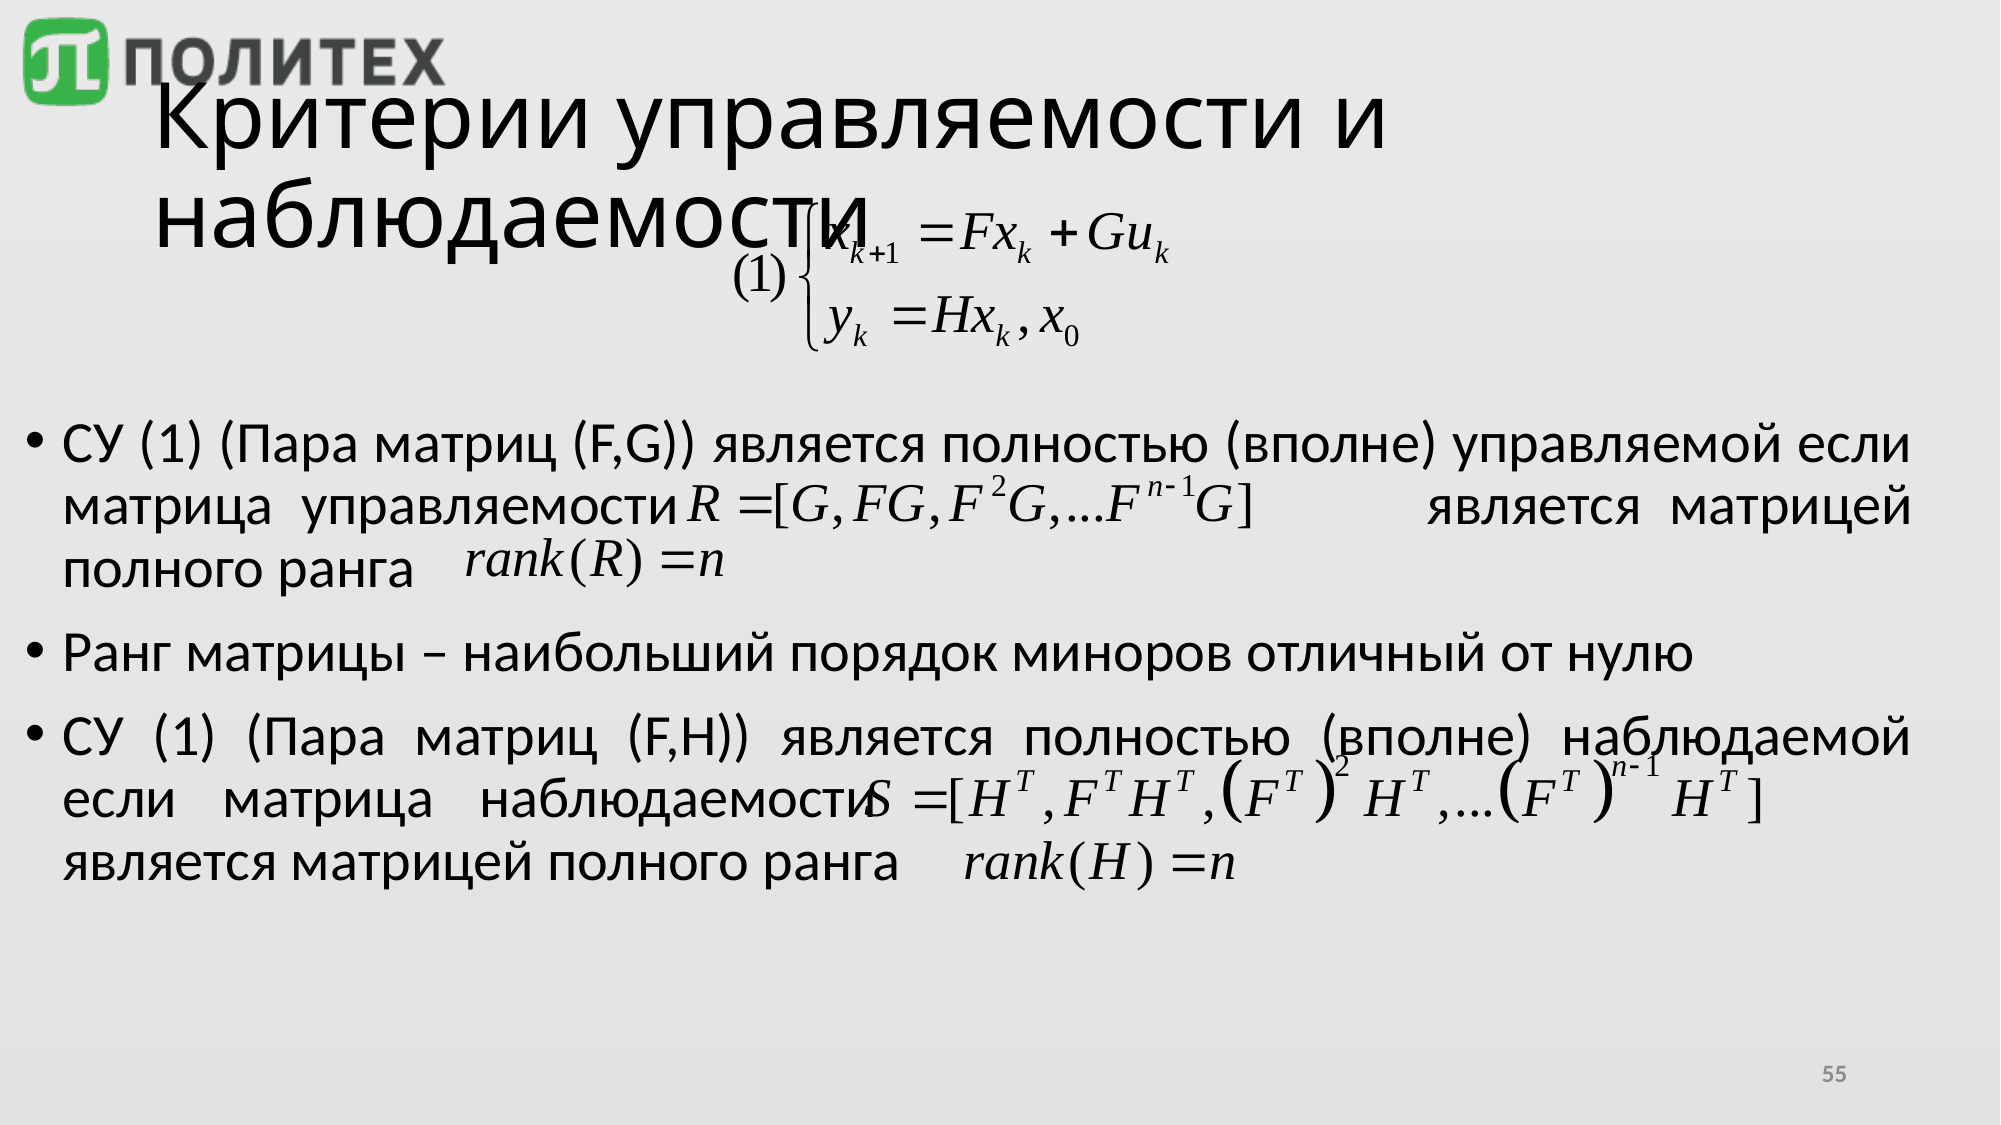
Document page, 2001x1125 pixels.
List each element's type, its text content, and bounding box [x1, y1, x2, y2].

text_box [955, 829, 1247, 903]
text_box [455, 526, 734, 600]
title Критерии управляемости и наблюдаемости [137, 59, 1863, 278]
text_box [855, 743, 1772, 853]
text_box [677, 462, 1261, 545]
picture [0, 0, 469, 125]
slide_number 55 [1412, 1042, 1863, 1103]
list СУ (1) (Пара матриц (F,G)) является полностью (вполне) управляемой если матрица управляемости является матрицей полного ранга Ранг матрицы – наибольший порядок миноров отличный от нулю СУ (1) (Пара матриц (F,H)) является полностью (вполне) наблюдаемой если матрица наблюдаемости является матрицей полного ранга [10, 404, 1928, 1083]
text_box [725, 190, 1186, 364]
